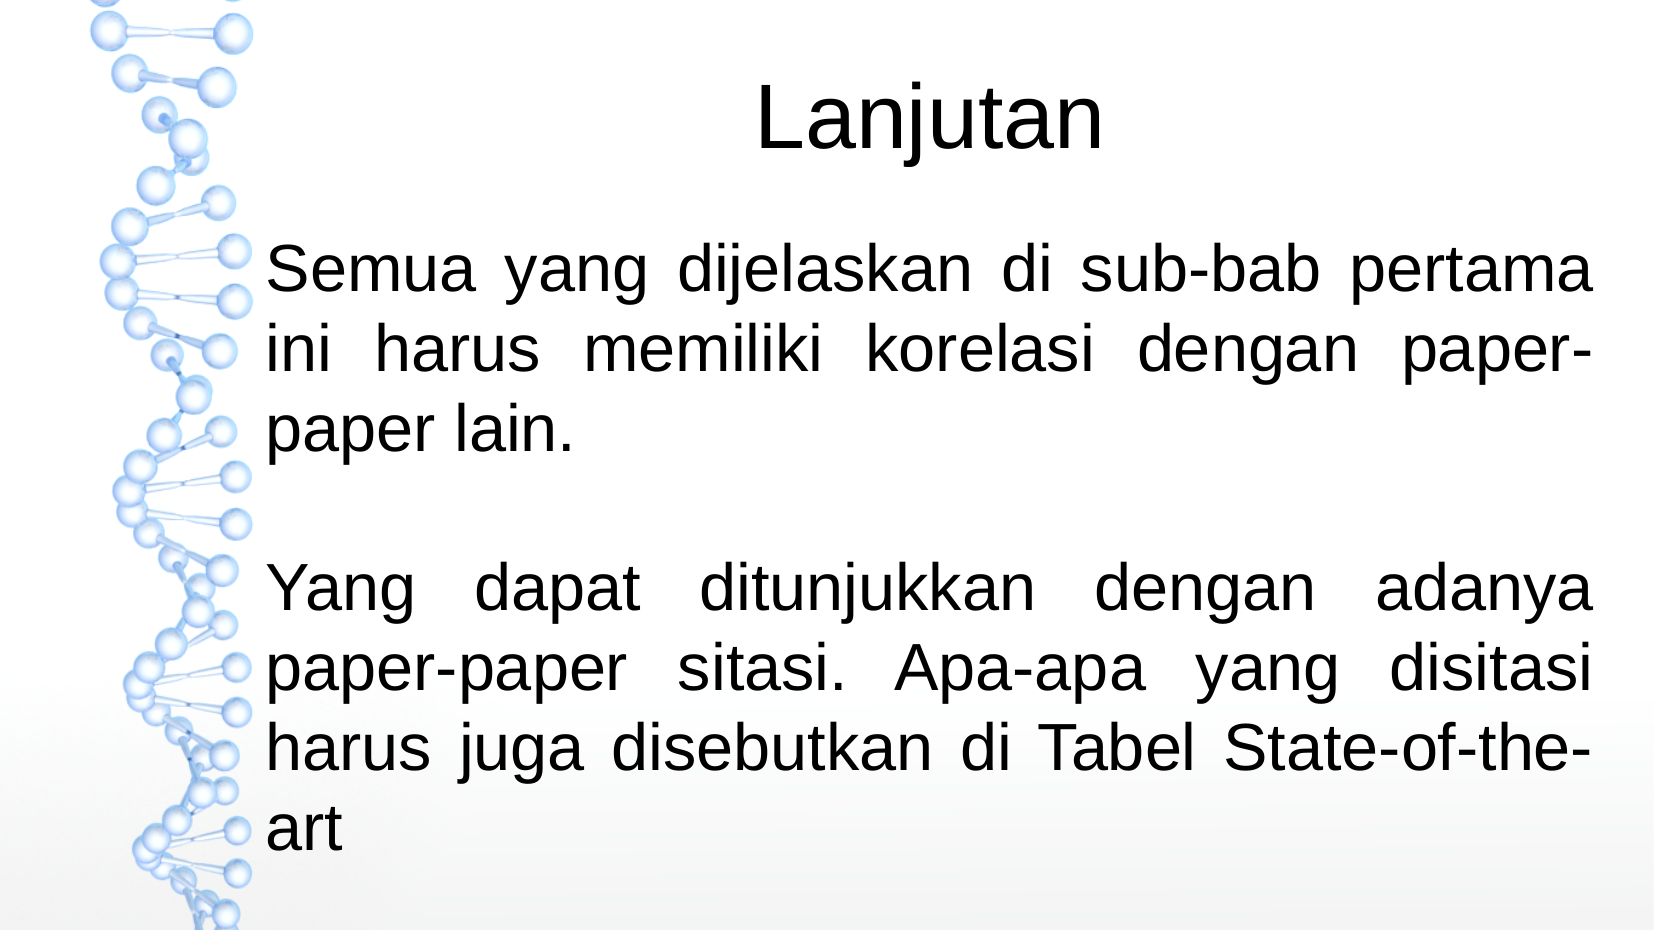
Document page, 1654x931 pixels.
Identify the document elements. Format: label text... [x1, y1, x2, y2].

picture [0, 0, 1654, 930]
text_box Lanjutan [265, 35, 1595, 189]
text_box Semua yang dijelaskan di sub-bab pertama ini harus memiliki korelasi dengan paper-paper lain. Yang dapat ditunjukkan dengan adanya paper-paper sitasi. Apa-apa yang disitasi harus juga disebutkan di Tabel State-of-the-art [265, 224, 1595, 823]
